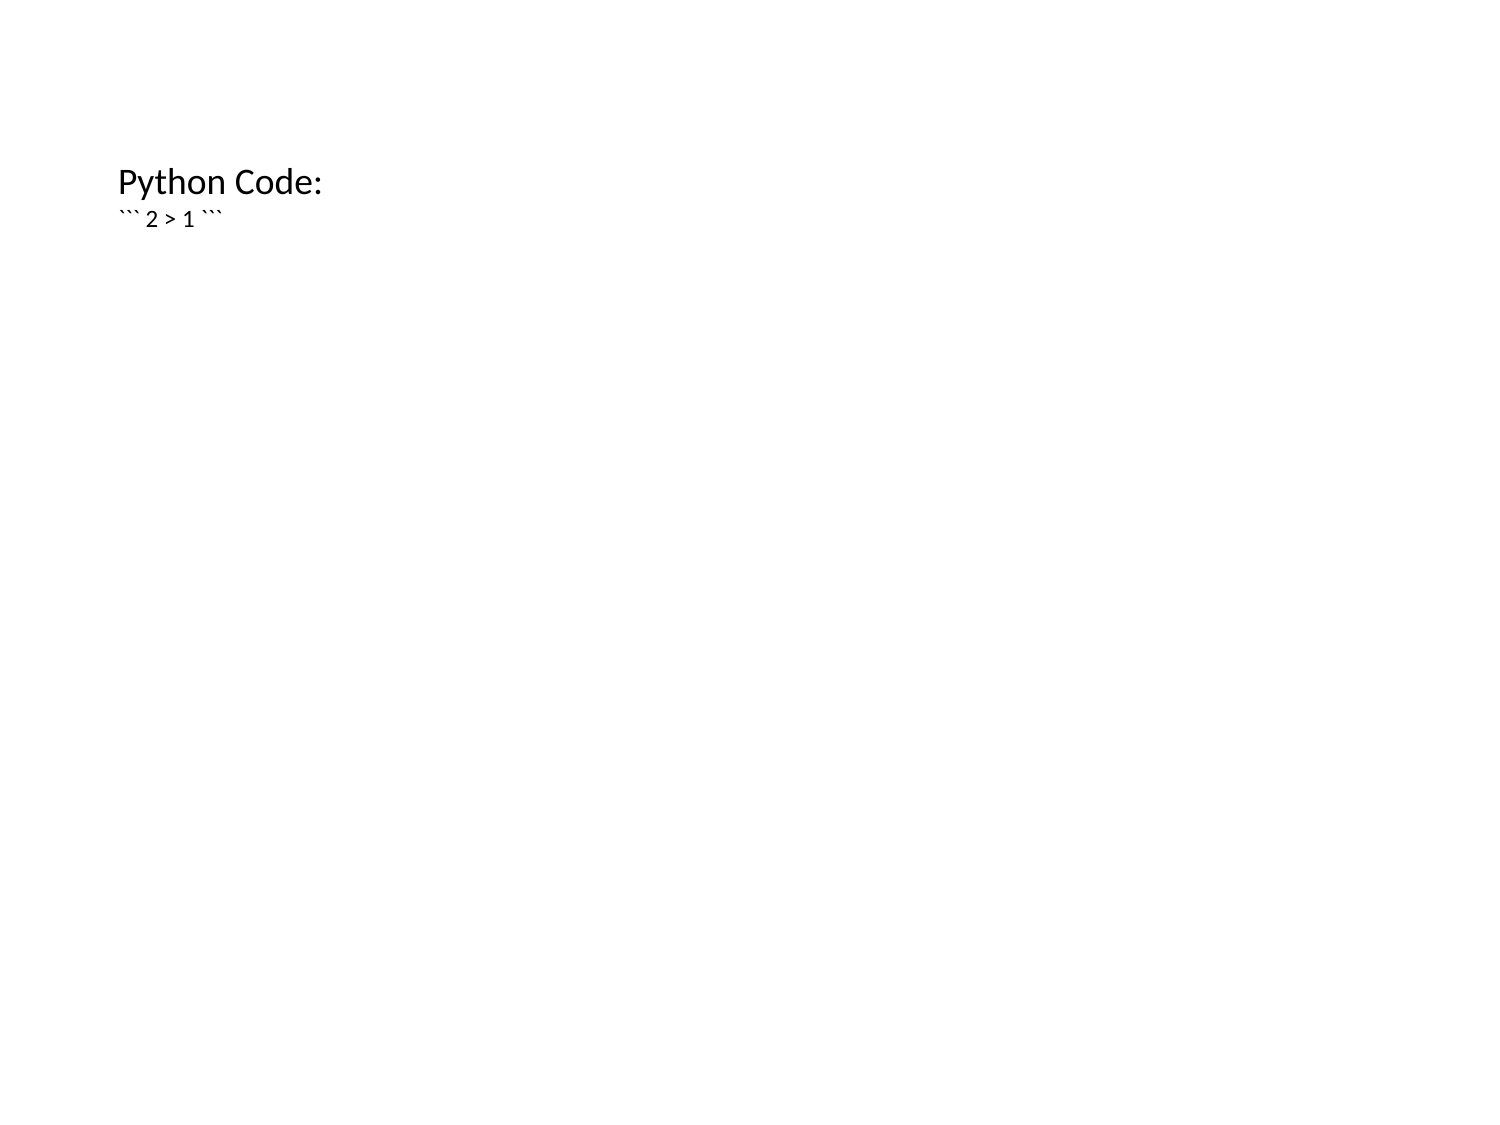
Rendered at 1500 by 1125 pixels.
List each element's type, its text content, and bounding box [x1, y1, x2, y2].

text_box Python Code: ``` 2 > 1 ``` [103, 149, 347, 270]
